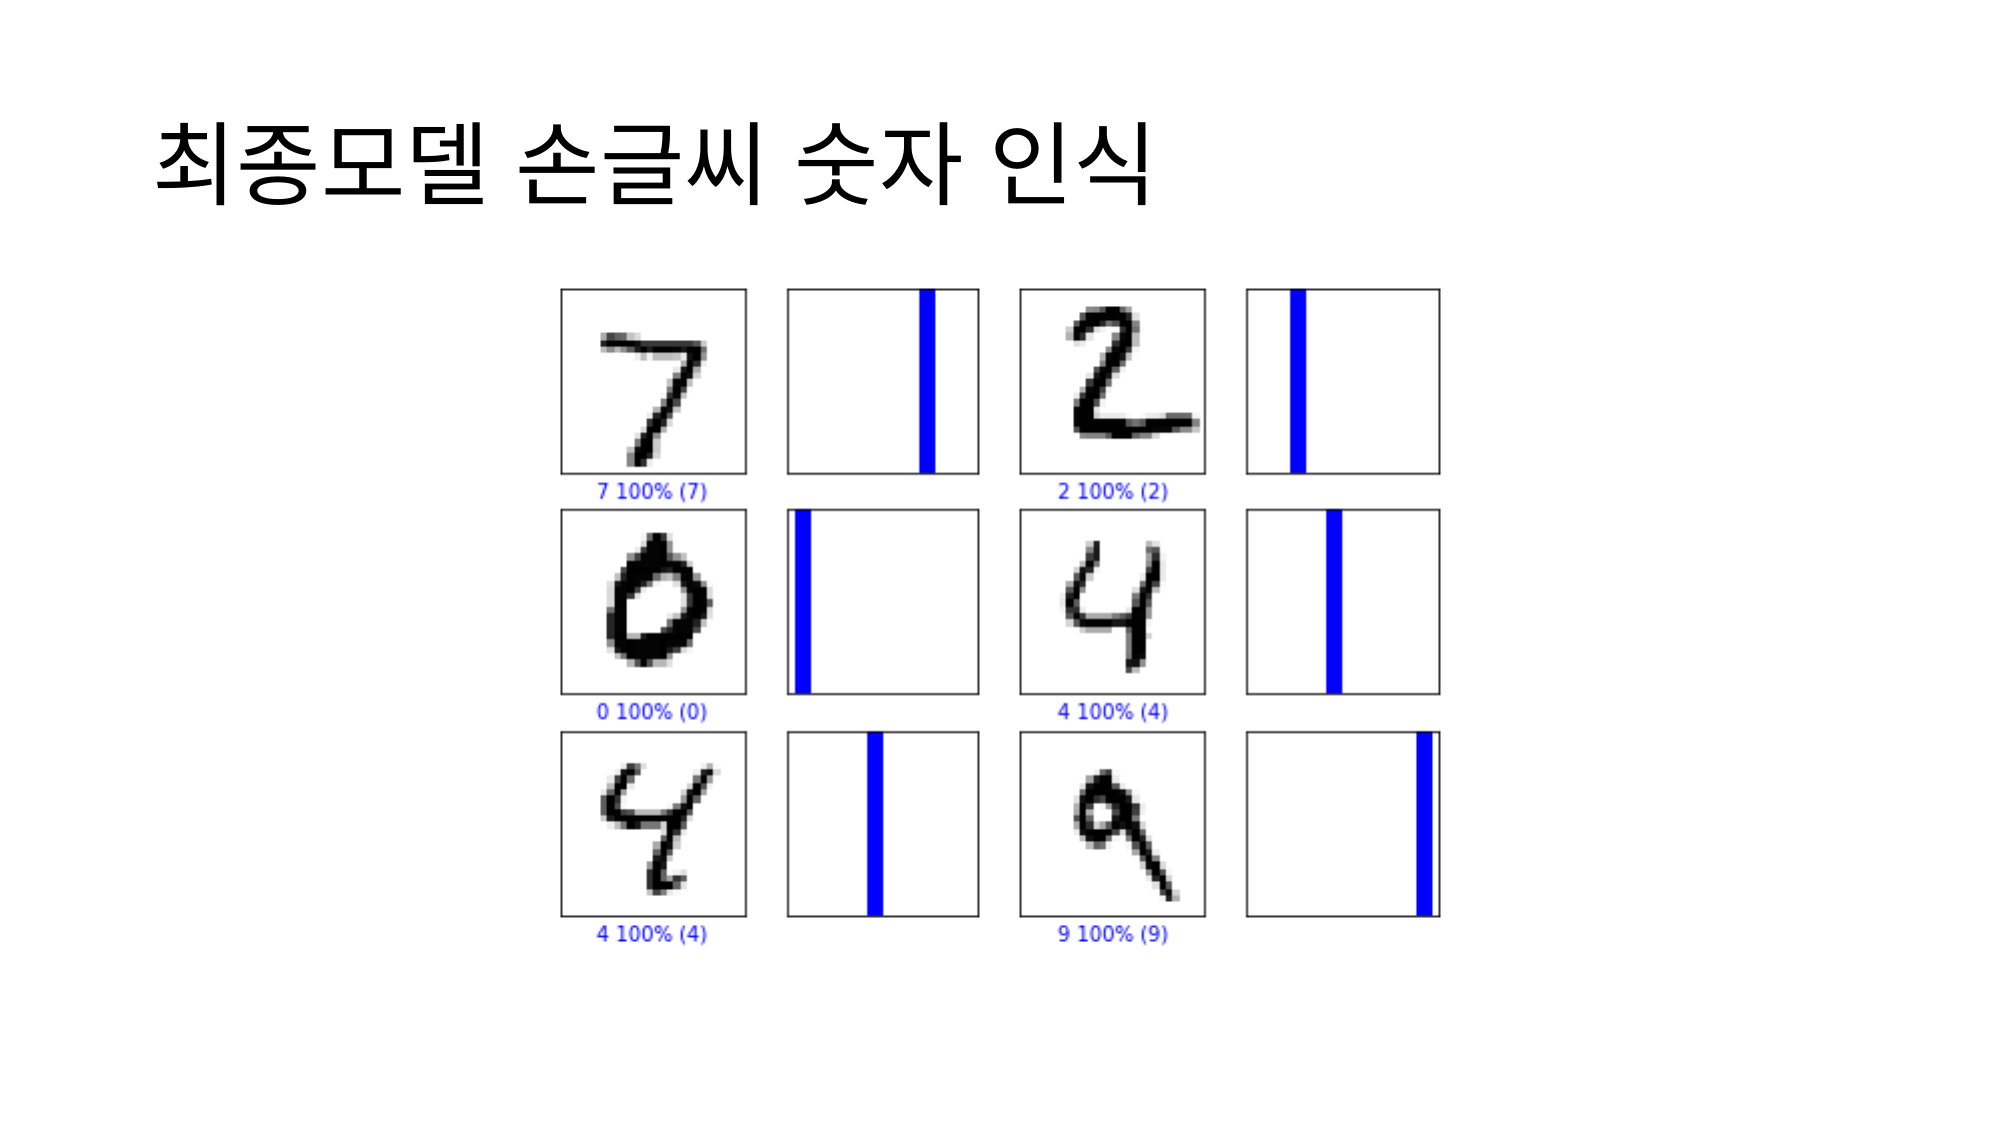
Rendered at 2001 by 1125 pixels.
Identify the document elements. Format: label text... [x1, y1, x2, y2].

title 최종모델 손글씨 숫자 인식 [137, 59, 1863, 278]
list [553, 277, 1447, 948]
